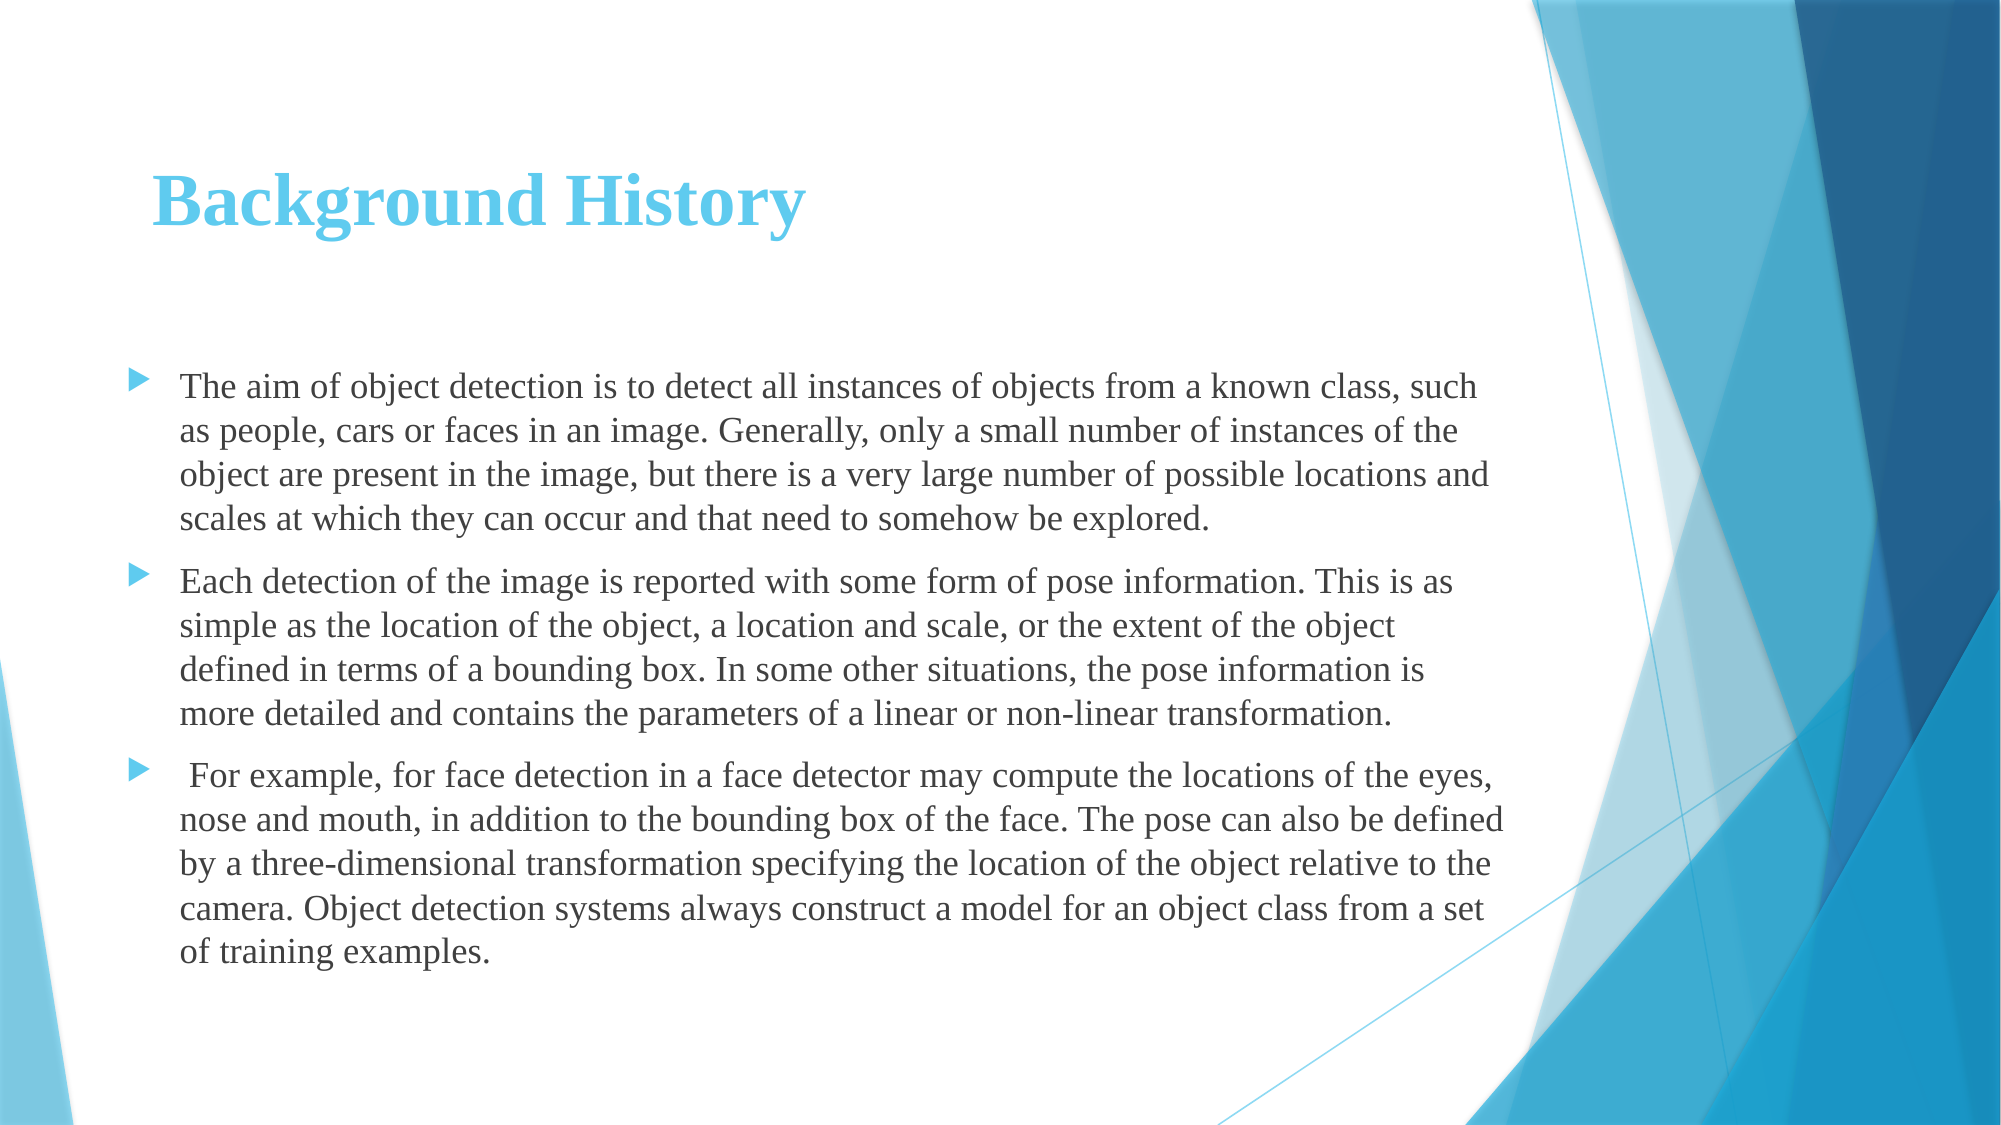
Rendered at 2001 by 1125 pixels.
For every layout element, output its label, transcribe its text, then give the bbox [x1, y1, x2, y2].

title Background History [137, 142, 1863, 361]
list The aim of object detection is to detect all instances of objects from a known class, such as people, cars or faces in an image. Generally, only a small number of instances of the object are present in the image, but there is a very large number of possible locations and scales at which they can occur and that need to somehow be explored. Each detection of the image is reported with some form of pose information. This is as simple as the location of the object, a location and scale, or the extent of the object defined in terms of a bounding box. In some other situations, the pose information is more detailed and contains the parameters of a linear or non-linear transformation. For example, for face detection in a face detector may compute the locations of the eyes, nose and mouth, in addition to the bounding box of the face. The pose can also be defined by a three-dimensional transformation specifying the location of the object relative to the camera. Object detection systems always construct a model for an object class from a set of training examples. [111, 354, 1522, 992]
